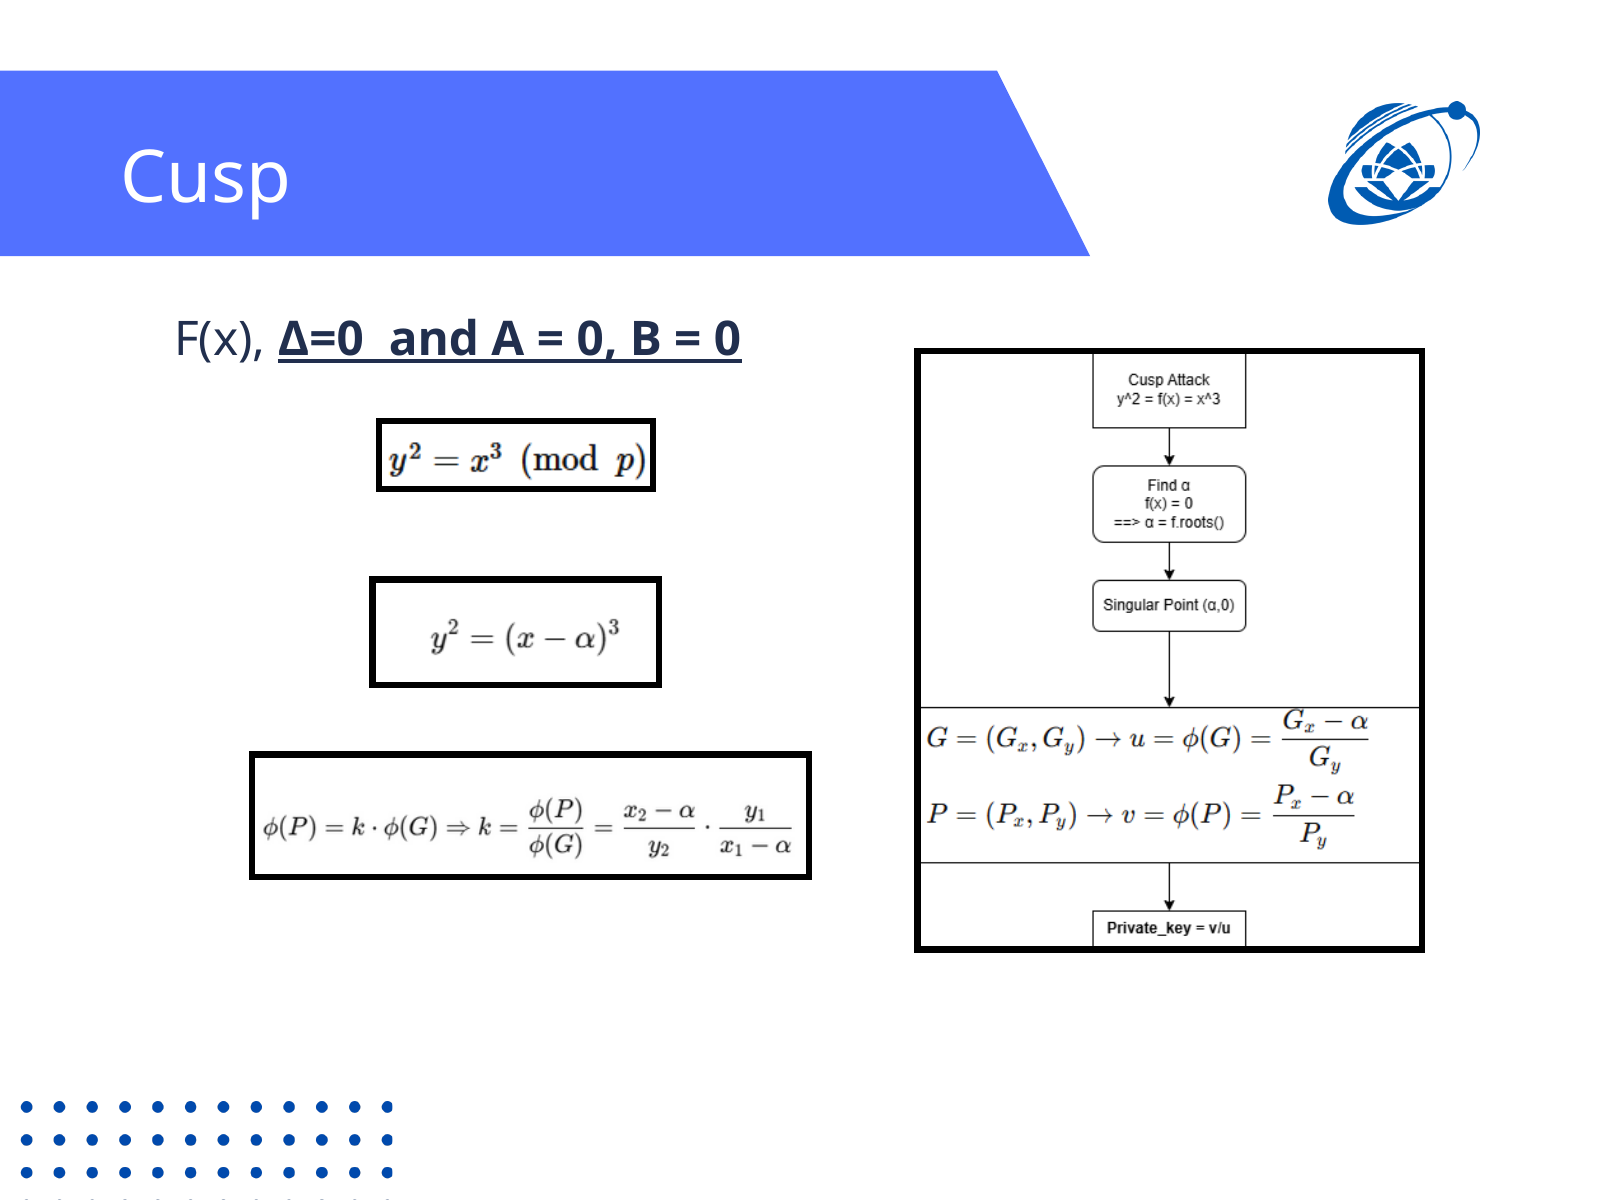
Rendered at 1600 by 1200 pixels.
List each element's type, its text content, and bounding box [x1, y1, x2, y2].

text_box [0, 70, 1091, 257]
text_box [0, 1101, 393, 1200]
text_box [917, 351, 1422, 950]
text_box [378, 420, 653, 490]
text_box [1327, 101, 1480, 225]
text_box [372, 579, 660, 685]
text_box [252, 754, 810, 877]
text_box F(x), Δ=0 and A = 0, B = 0 [165, 302, 763, 365]
